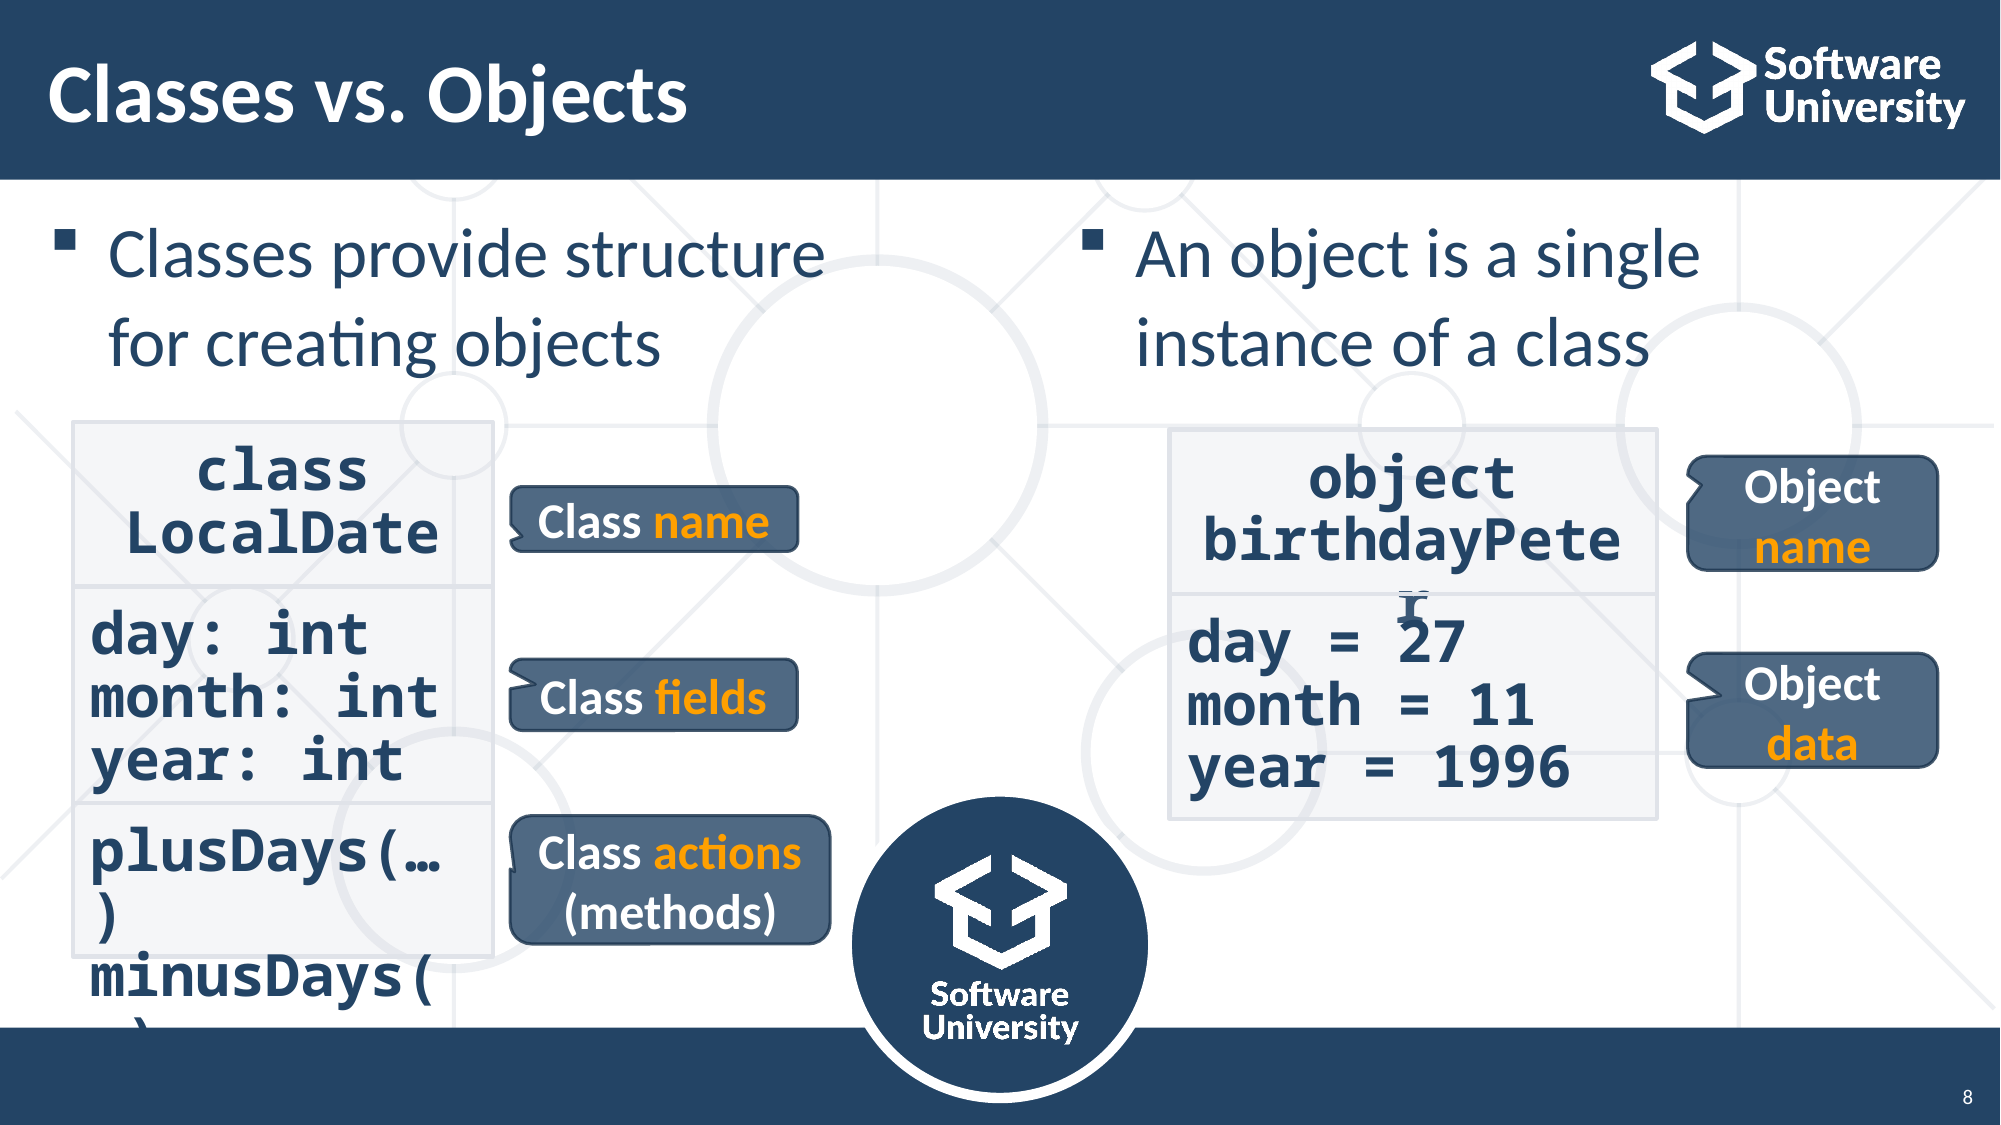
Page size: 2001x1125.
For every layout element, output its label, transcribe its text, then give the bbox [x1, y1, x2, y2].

picture [1651, 41, 1966, 134]
slide_number 8 [1927, 1067, 1989, 1117]
text_box Object name [1685, 454, 1940, 573]
title Classes vs. Objects [31, 16, 1625, 162]
text_box Object data [1685, 651, 1940, 770]
picture [921, 854, 1079, 1049]
text_box Class name [508, 484, 800, 554]
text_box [72, 421, 493, 957]
list Classes provide structure for creating objects [31, 196, 941, 1010]
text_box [1169, 429, 1658, 820]
text_box Class actions (methods) [508, 813, 833, 947]
text_box Class fields [508, 657, 800, 733]
list An object is a single instance of a class [1059, 196, 1969, 1010]
